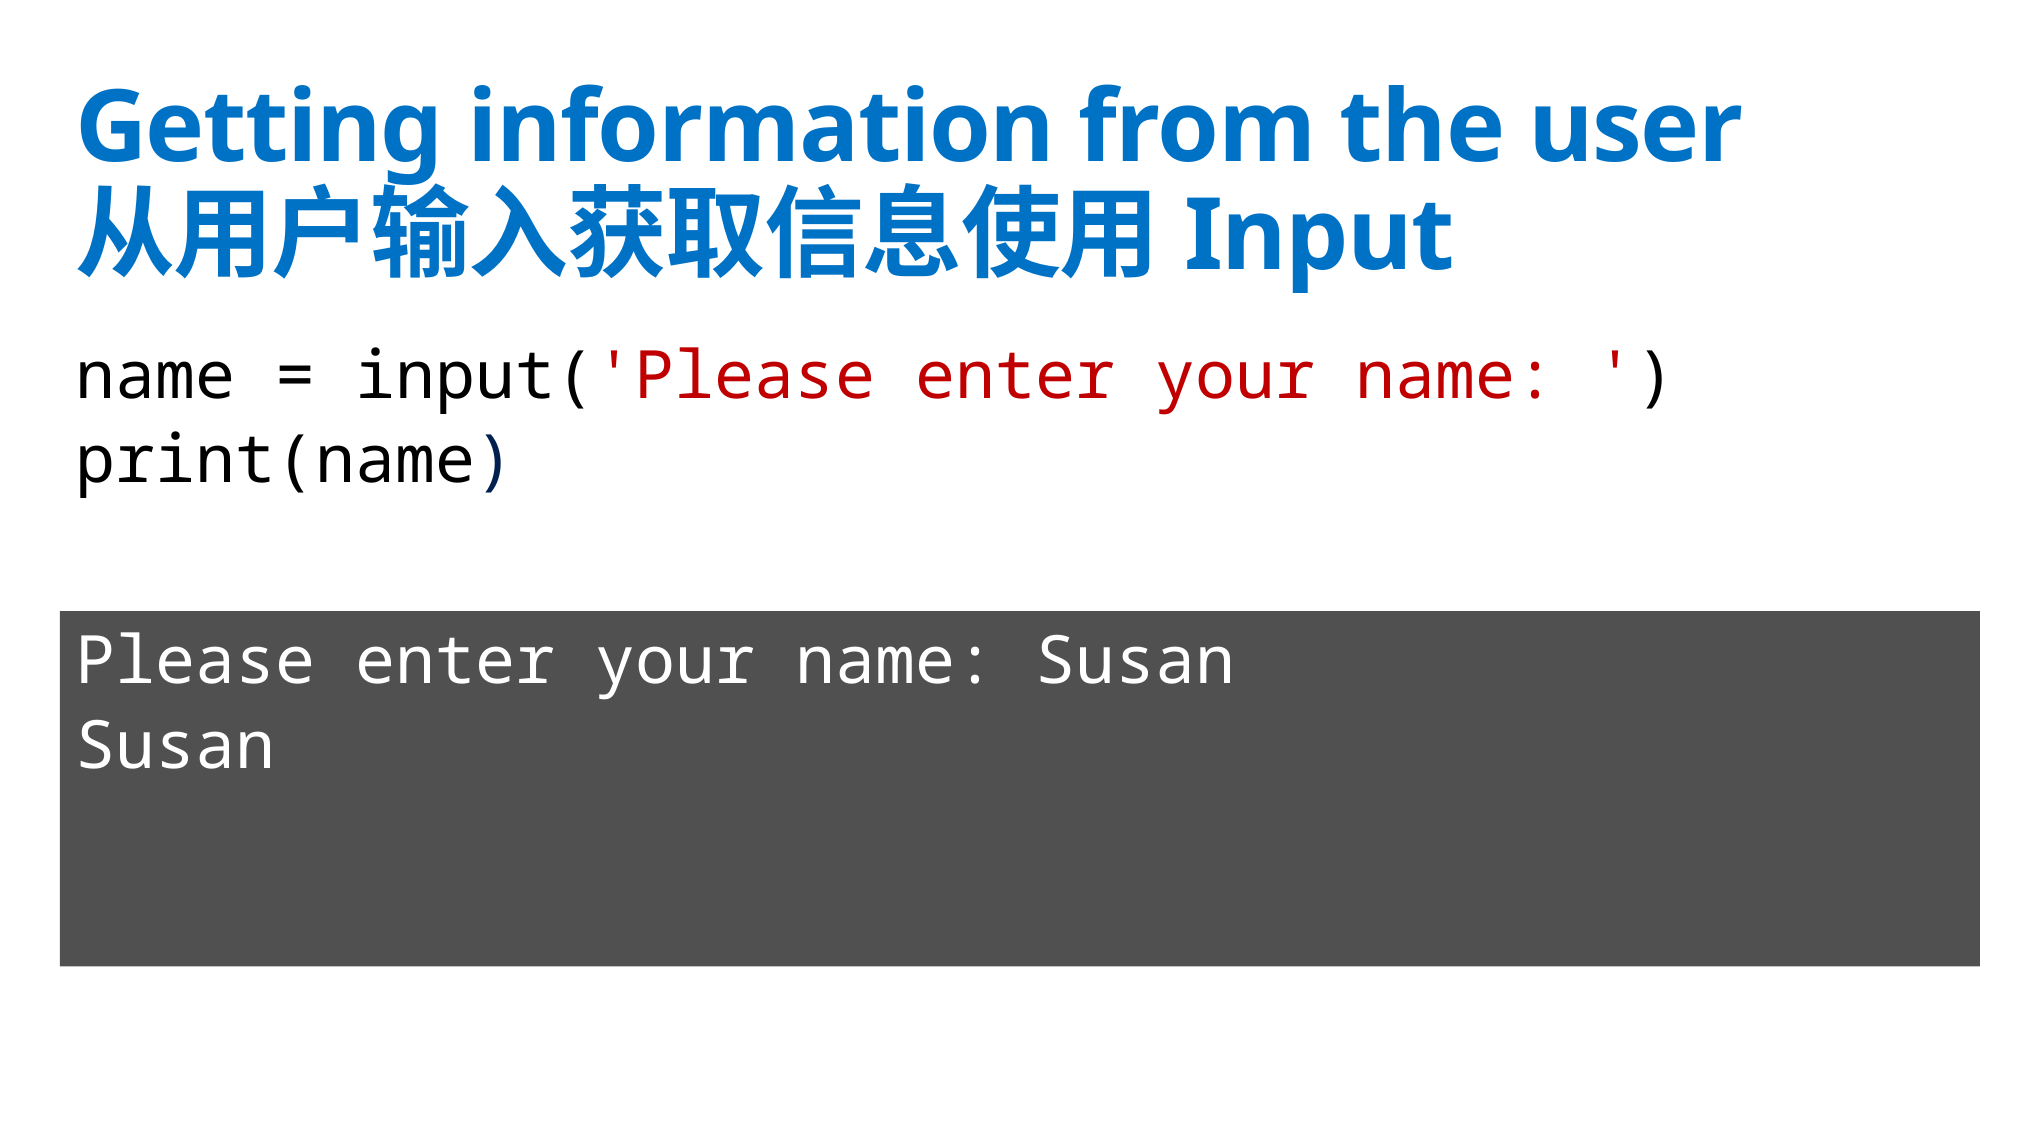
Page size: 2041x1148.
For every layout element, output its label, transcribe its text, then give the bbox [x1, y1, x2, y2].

text_box Please enter your name: Susan Susan [59, 611, 1980, 967]
list name = input('Please enter your name: ') print(name) [60, 325, 1981, 515]
title Getting information from the user 从用户输入获取信息使用Input [60, 60, 1980, 210]
